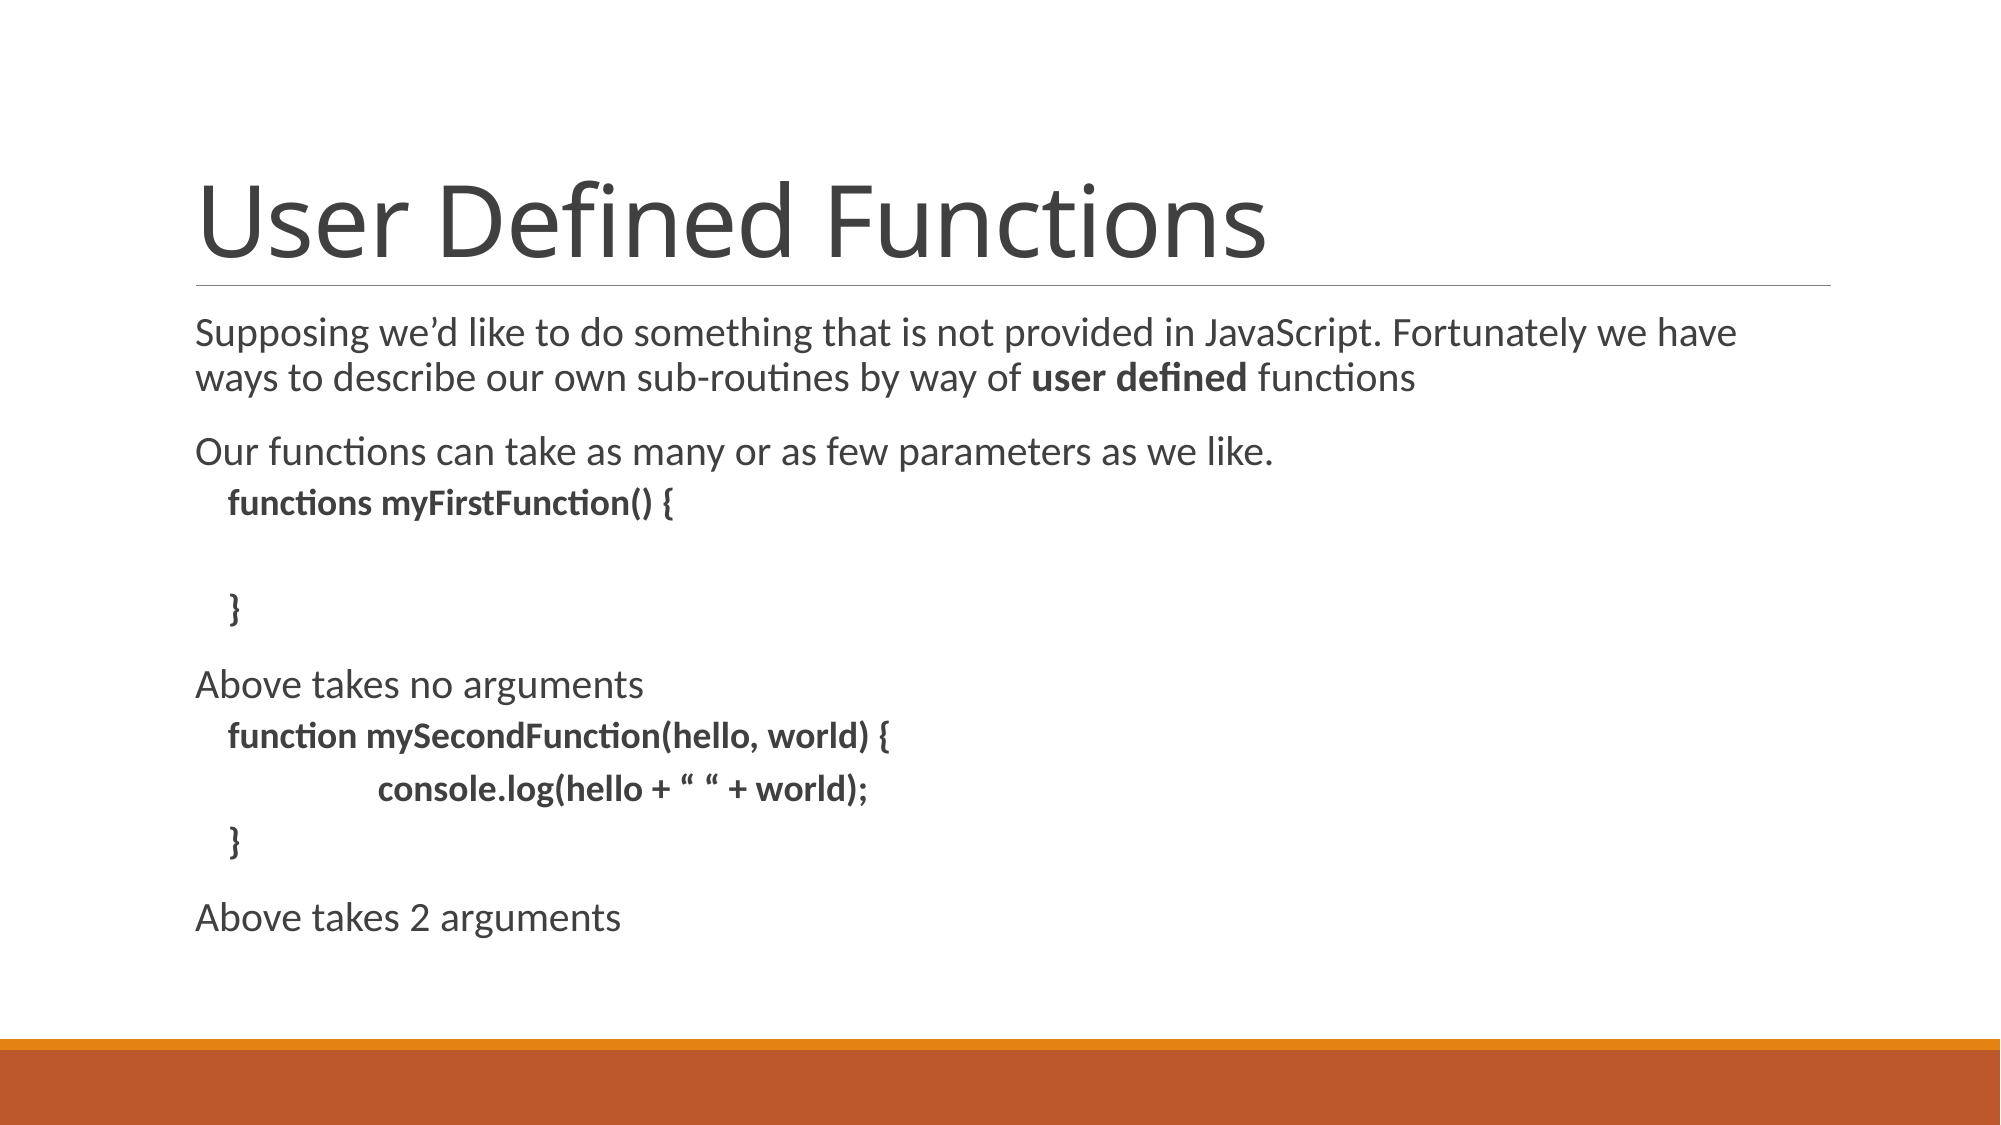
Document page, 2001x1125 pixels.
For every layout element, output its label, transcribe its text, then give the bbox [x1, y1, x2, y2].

title User Defined Functions [180, 47, 1830, 285]
list Supposing we’d like to do something that is not provided in JavaScript. Fortunately we have ways to describe our own sub-routines by way of user defined functions Our functions can take as many or as few parameters as we like. functions myFirstFunction() { } Above takes no arguments function mySecondFunction(hello, world) { console.log(hello + “ “ + world); } Above takes 2 arguments [180, 302, 1830, 963]
